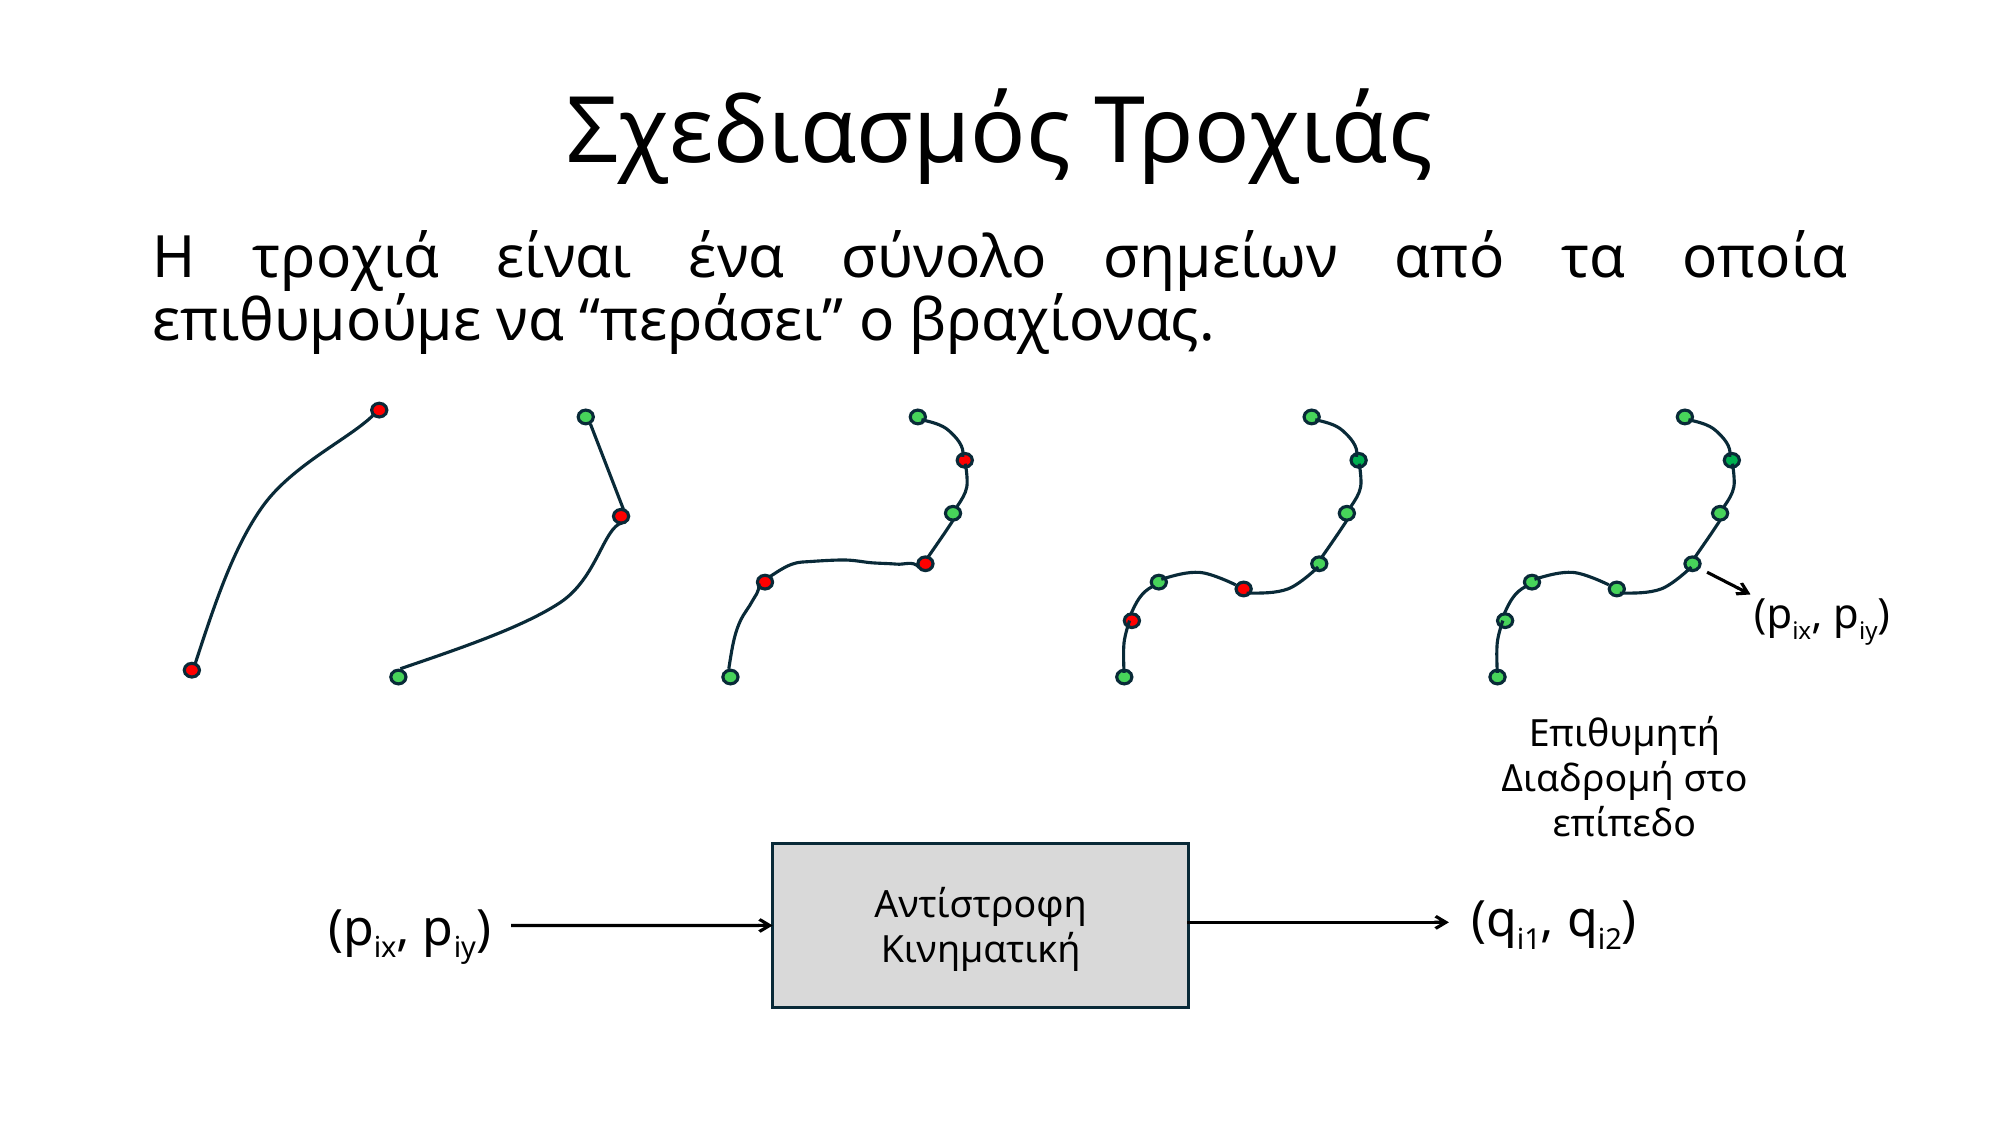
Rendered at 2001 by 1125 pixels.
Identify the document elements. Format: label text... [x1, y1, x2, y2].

text_box [1522, 573, 1542, 591]
text_box [389, 668, 408, 686]
text_box [1234, 580, 1253, 598]
text_box [1692, 519, 1722, 560]
title Σχεδιασμός Τροχιάς [137, 59, 1863, 205]
text_box [1319, 519, 1349, 560]
text_box [1534, 570, 1610, 587]
text_box [1722, 451, 1742, 469]
text_box [576, 408, 596, 426]
text_box [1495, 612, 1515, 630]
text_box Αντίστροφη Κινηματική [771, 842, 1190, 1009]
text_box [916, 555, 935, 573]
text_box (pix, piy) [1739, 579, 1939, 652]
text_box [1115, 668, 1134, 686]
text_box [755, 573, 775, 591]
text_box [1160, 570, 1237, 587]
list Η τροχιά είναι ένα σύνολο σημείων από τα οποία επιθυμούμε να “περάσει” ο βραχίονας. [137, 220, 1863, 374]
text_box [370, 401, 389, 419]
text_box (qi1, qi2) [1456, 879, 1656, 963]
text_box [1302, 408, 1321, 426]
text_box Επιθυμητή Διαδρομή στο επίπεδο [1422, 701, 1827, 852]
text_box [1149, 573, 1169, 591]
text_box [1502, 584, 1528, 615]
text_box [1683, 555, 1702, 573]
text_box [955, 451, 975, 469]
text_box [908, 408, 928, 426]
text_box [721, 668, 740, 686]
text_box [921, 418, 965, 458]
text_box [1122, 612, 1142, 630]
text_box [1129, 584, 1154, 615]
text_box (pix, piy) [313, 887, 513, 971]
text_box [1122, 620, 1132, 673]
text_box [955, 463, 969, 508]
text_box [1607, 580, 1627, 598]
text_box [943, 504, 963, 522]
text_box [611, 508, 631, 525]
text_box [1706, 571, 1752, 595]
text_box [1310, 555, 1329, 573]
text_box [1688, 418, 1732, 458]
text_box [1337, 504, 1357, 522]
text_box [1722, 463, 1736, 508]
text_box [1349, 451, 1368, 469]
text_box [1246, 565, 1320, 595]
text_box [588, 423, 625, 510]
text_box [925, 519, 955, 560]
text_box [193, 414, 374, 664]
text_box [1488, 668, 1507, 686]
text_box [1495, 620, 1505, 673]
text_box [1675, 408, 1695, 426]
text_box [1710, 504, 1730, 522]
text_box [182, 661, 202, 679]
text_box [769, 558, 920, 578]
text_box [727, 583, 761, 670]
text_box [399, 521, 623, 671]
text_box [1314, 418, 1359, 458]
text_box [1619, 565, 1693, 595]
text_box [1349, 463, 1363, 508]
